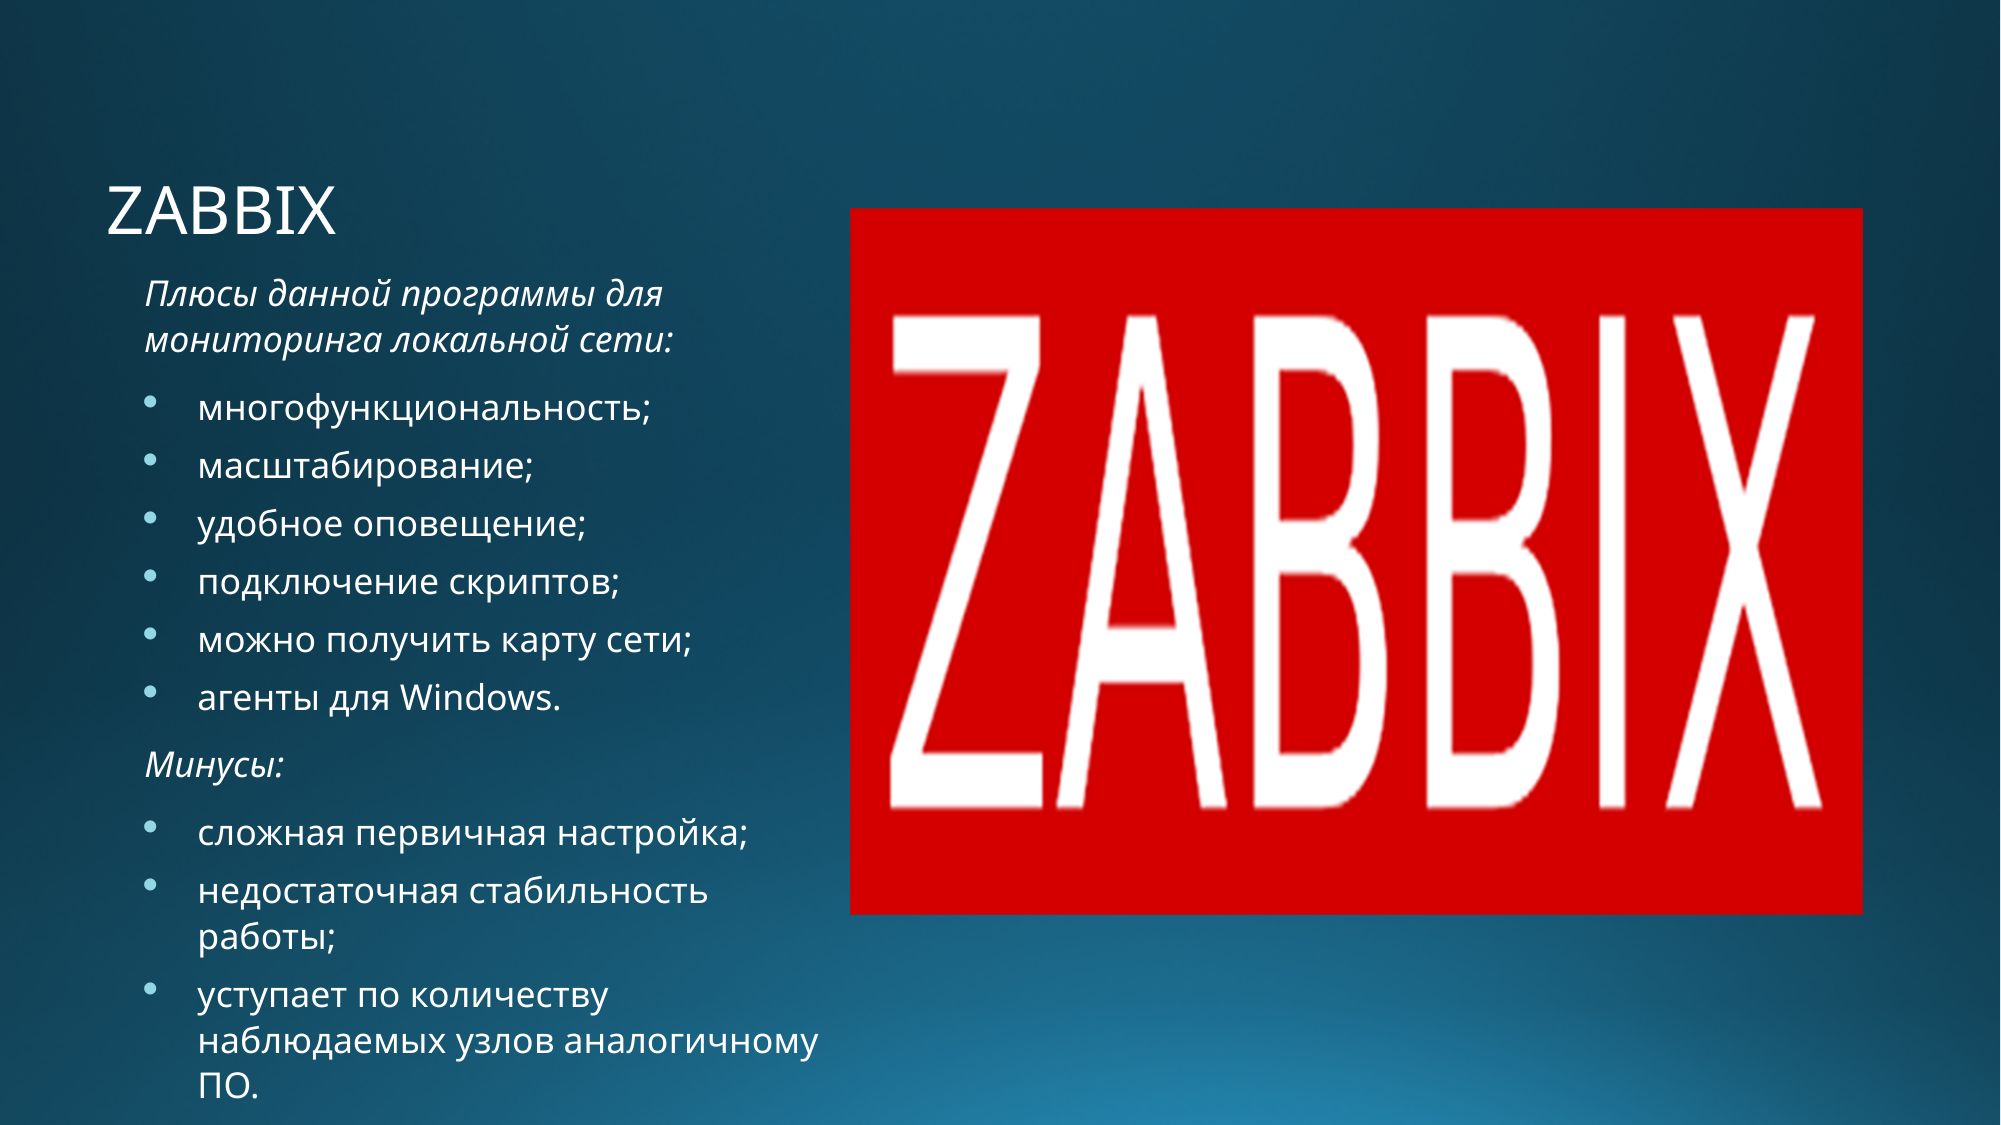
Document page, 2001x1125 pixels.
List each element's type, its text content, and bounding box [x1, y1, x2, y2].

list Плюсы данной программы для мониторинга локальной сети: многофункциональность; масштабирование; удобное оповещение; подключение скриптов; можно получить карту сети; агенты для Windows. Минусы: сложная первичная настройка; недостаточная стабильность работы; уступает по количеству наблюдаемых узлов аналогичному ПО. [129, 260, 851, 1123]
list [850, 208, 1863, 915]
title ZABBIX [91, 160, 735, 257]
picture [0, 0, 2001, 1125]
